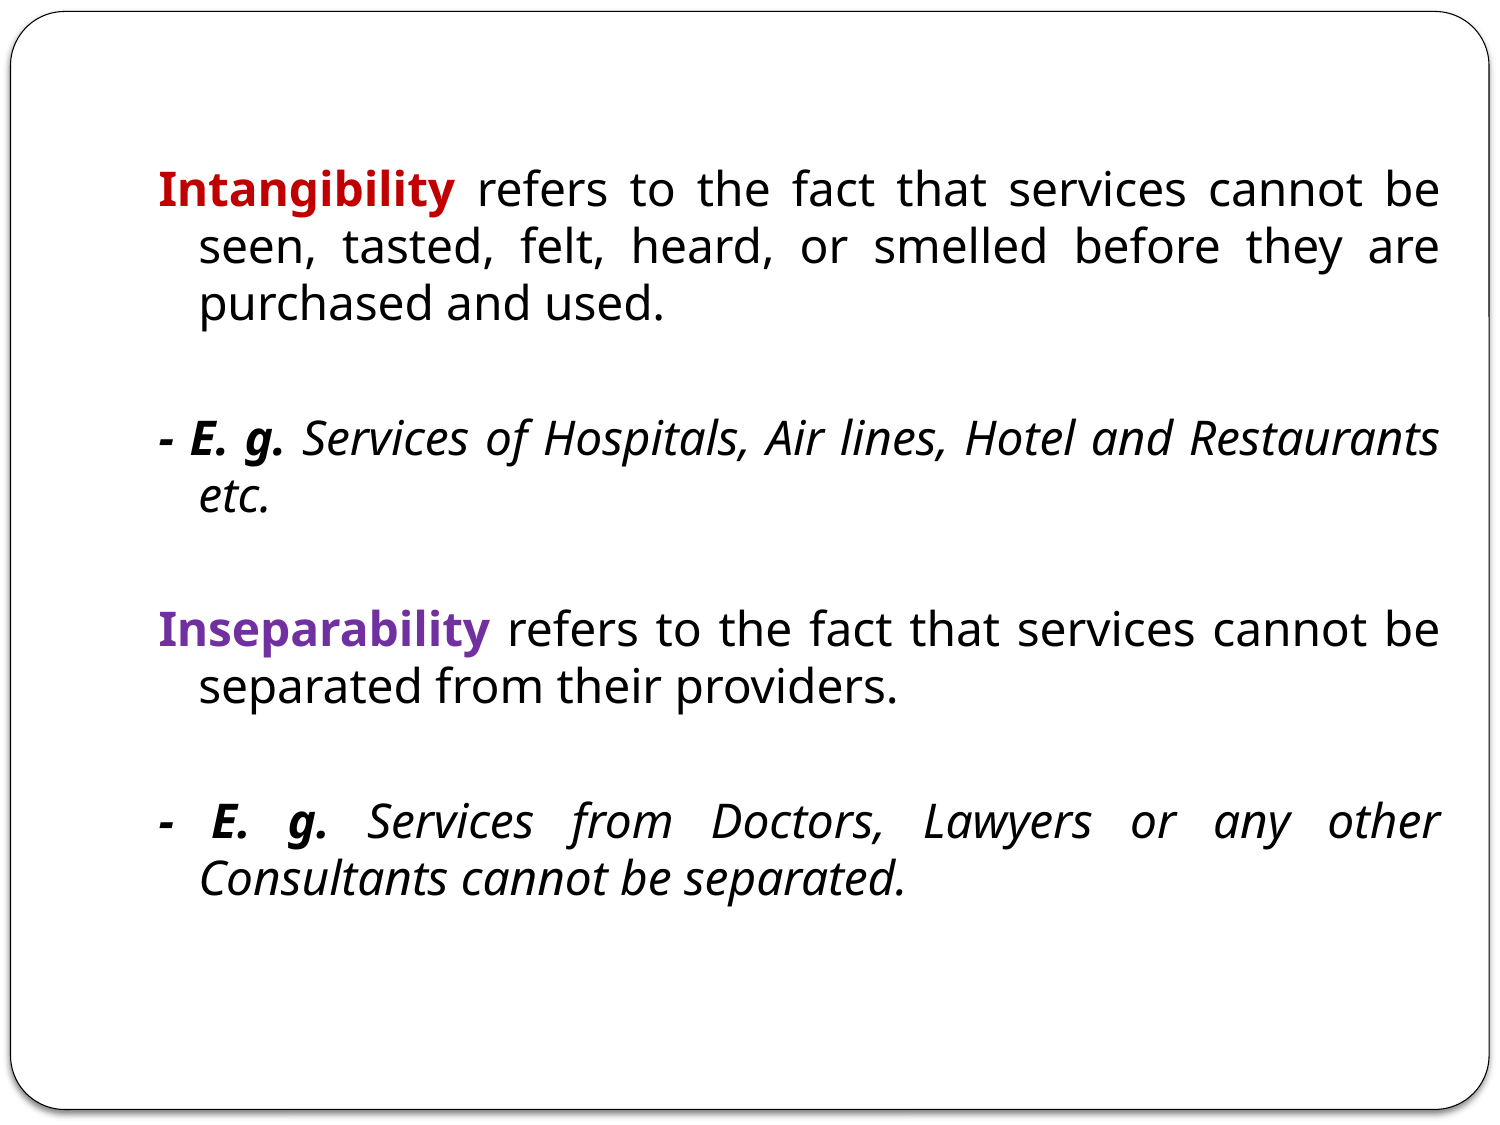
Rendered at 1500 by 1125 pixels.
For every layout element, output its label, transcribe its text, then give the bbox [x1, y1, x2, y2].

list Intangibility refers to the fact that services cannot be seen, tasted, felt, heard, or smelled before they are purchased and used. - E. g. Services of Hospitals, Air lines, Hotel and Restaurants etc. Inseparability refers to the fact that services cannot be separated from their providers. - E. g. Services from Doctors, Lawyers or any other Consultants cannot be separated. [143, 125, 1457, 1056]
